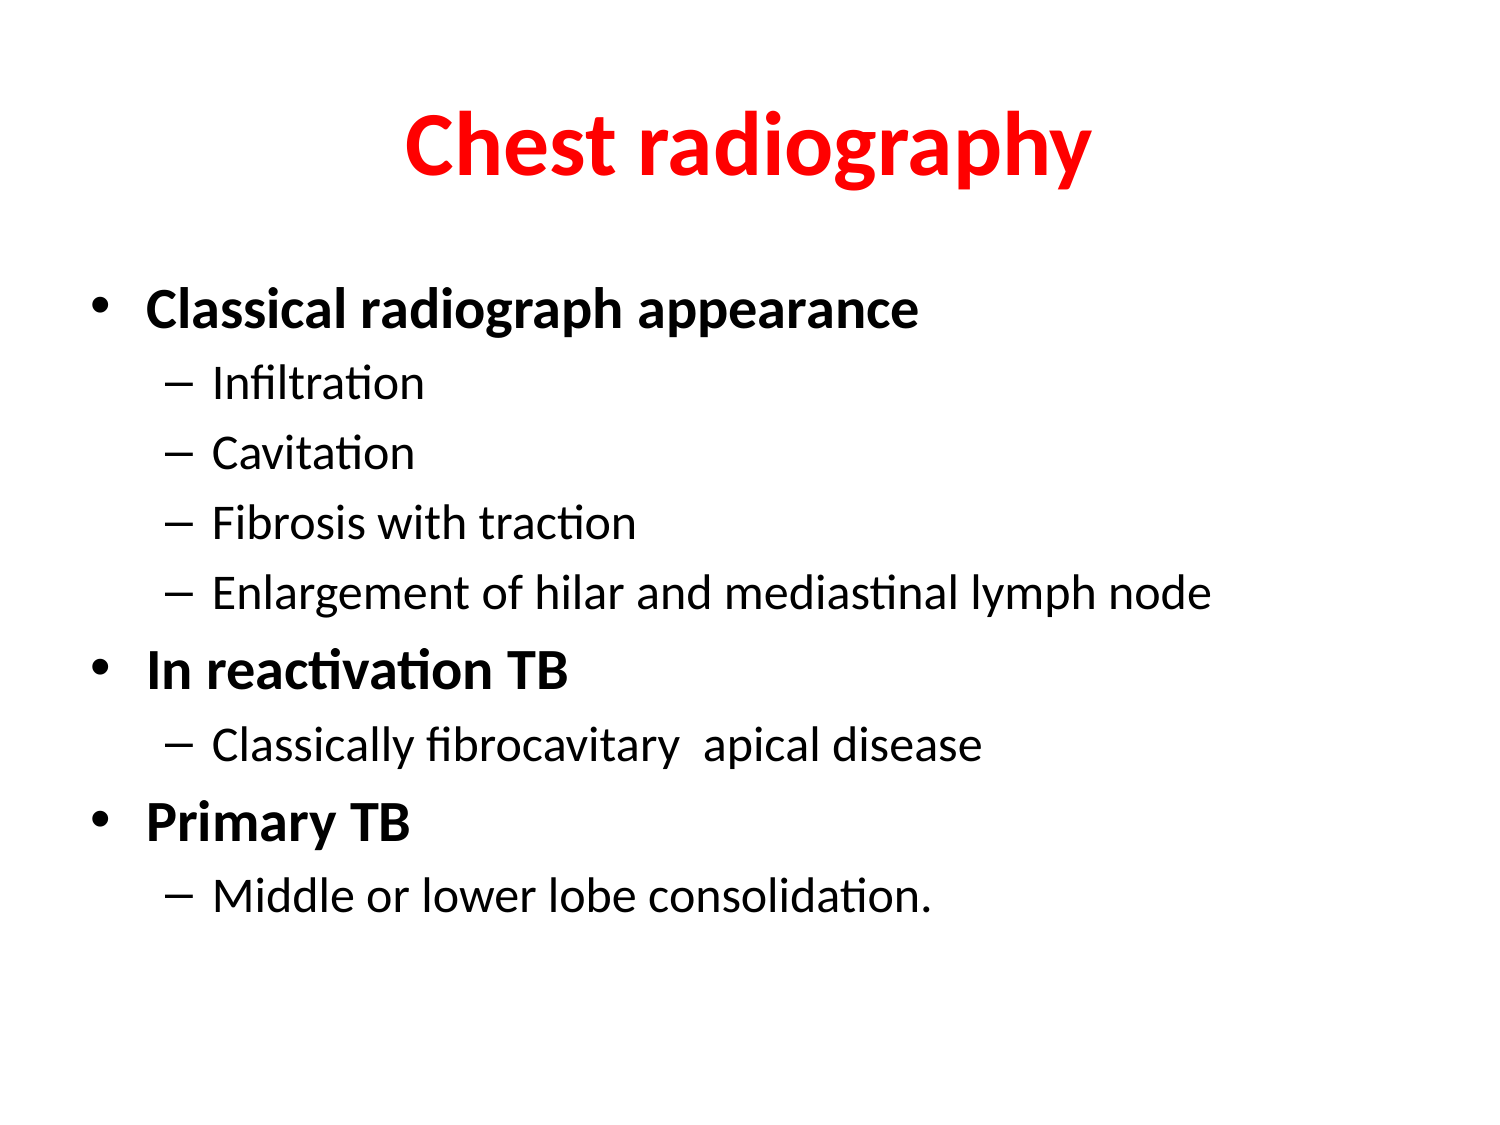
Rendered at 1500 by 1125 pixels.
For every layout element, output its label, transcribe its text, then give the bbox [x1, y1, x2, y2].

list Classical radiograph appearance Infiltration Cavitation Fibrosis with traction Enlargement of hilar and mediastinal lymph node In reactivation TB Classically fibrocavitary apical disease Primary TB Middle or lower lobe consolidation. [74, 262, 1426, 1006]
title Chest radiography [74, 44, 1426, 233]
